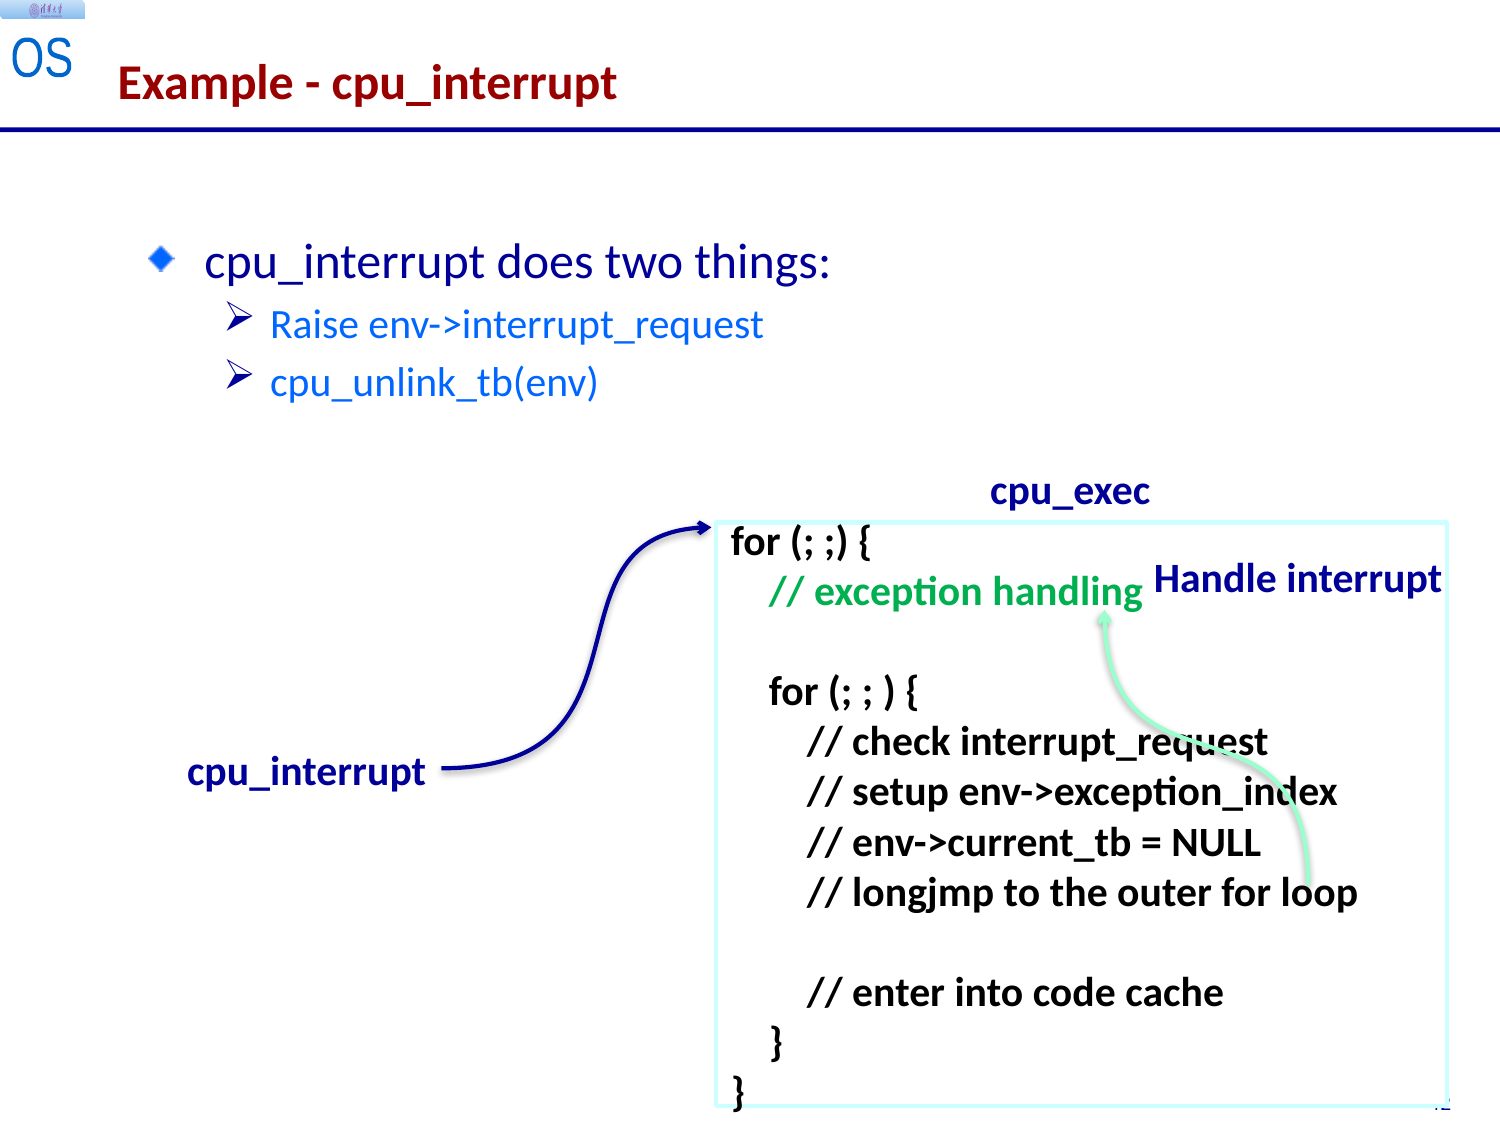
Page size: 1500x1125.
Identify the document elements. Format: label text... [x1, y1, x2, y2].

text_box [1068, 645, 1345, 850]
text_box for (; ;) { // exception handling for (; ; ) { // check interrupt_request // setup env->exception_index // env->current_tb = NULL // longjmp to the outer for loop // enter into code cache } } [714, 520, 1449, 1108]
title Example - cpu_interrupt [102, 18, 1409, 118]
picture [148, 244, 175, 272]
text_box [442, 527, 712, 769]
text_box cpu_exec [975, 455, 1166, 520]
list cpu_interrupt does two things: Raise env->interrupt_request cpu_unlink_tb(env) [132, 220, 1409, 897]
picture [0, 0, 85, 19]
text_box Handle interrupt [1139, 542, 1458, 608]
text_box cpu_interrupt [172, 735, 442, 801]
